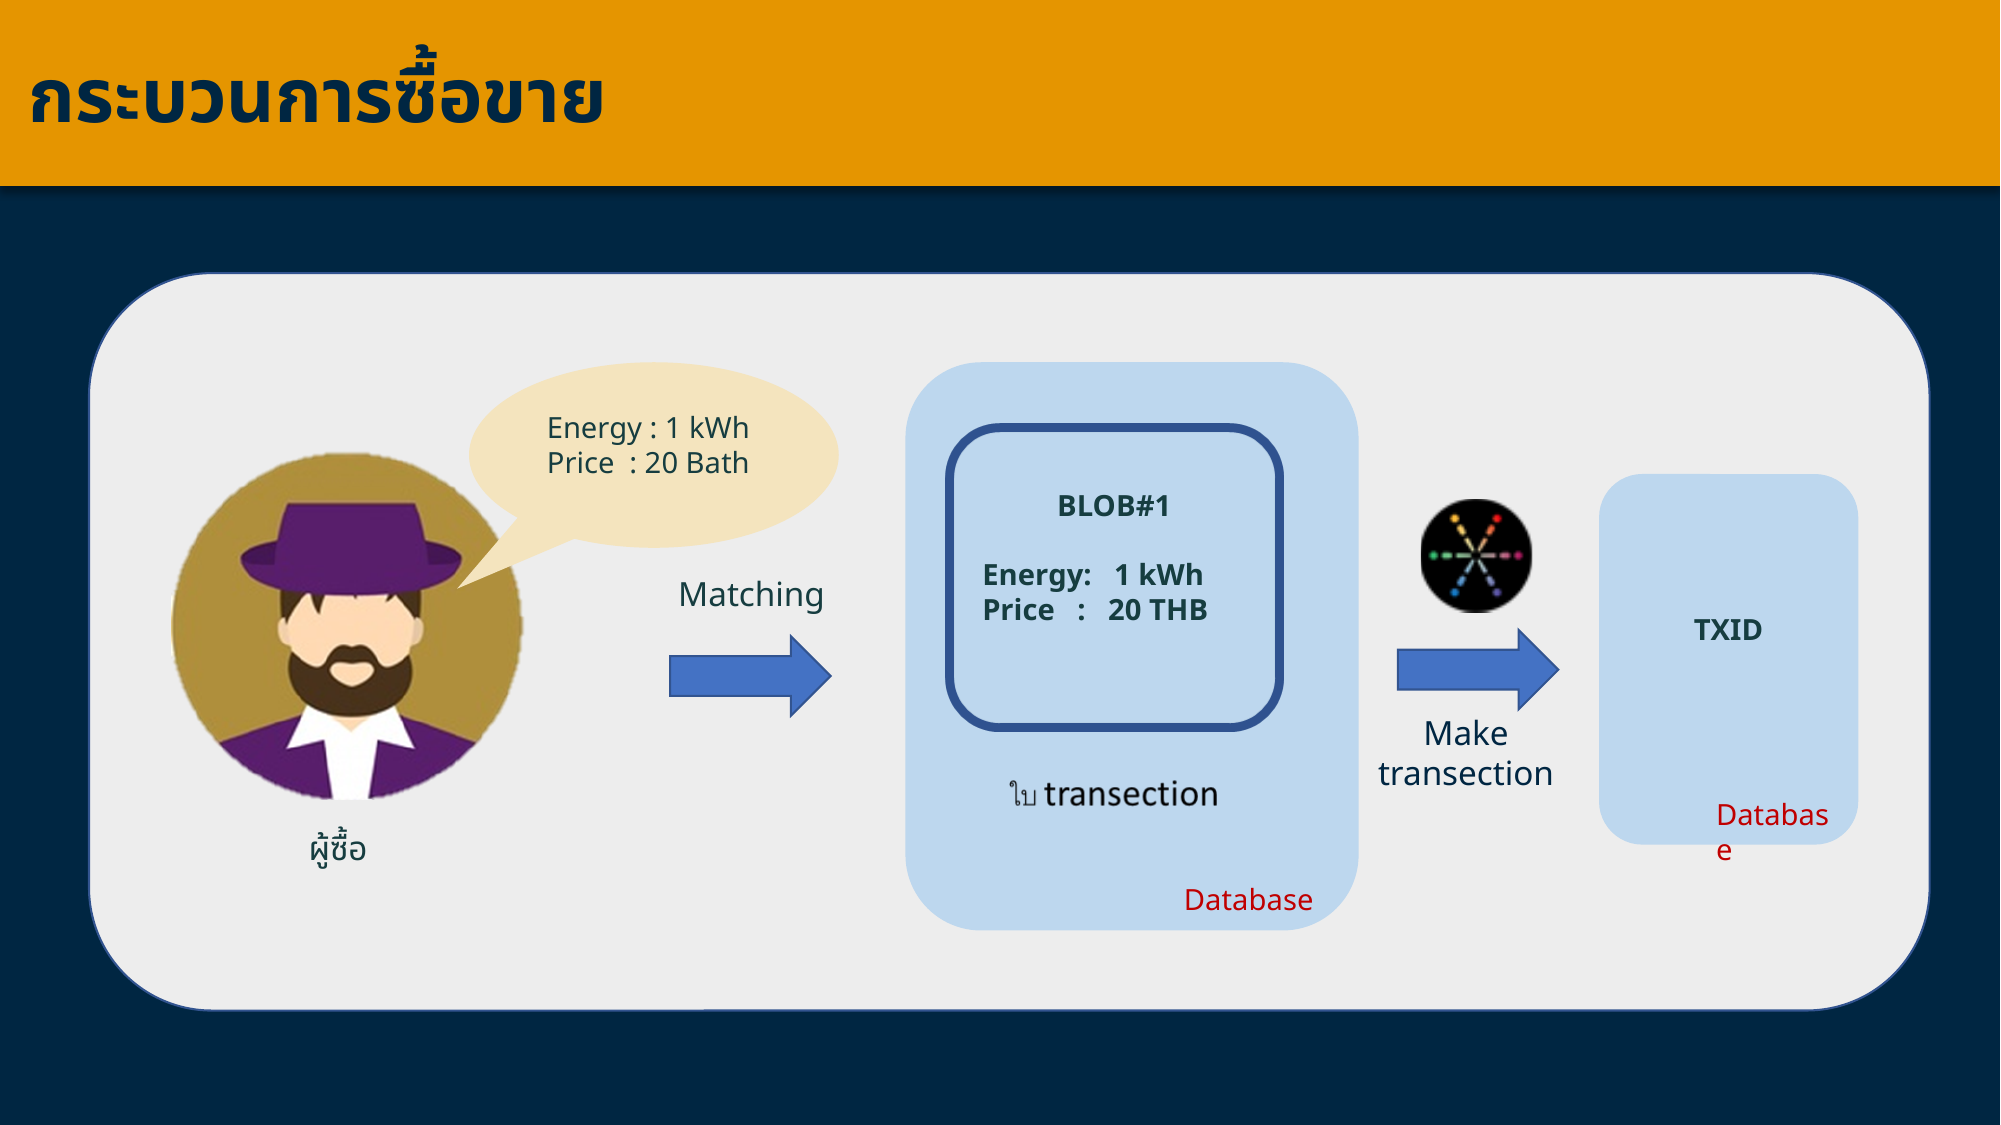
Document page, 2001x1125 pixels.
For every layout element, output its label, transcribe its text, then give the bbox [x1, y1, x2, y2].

text_box TXID [1632, 603, 1825, 654]
picture [945, 423, 1284, 732]
text_box Make transection [1348, 705, 1584, 800]
text_box [1396, 627, 1560, 705]
text_box [0, 0, 2000, 187]
picture [1420, 499, 1536, 617]
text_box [171, 362, 839, 800]
picture [986, 757, 1243, 845]
text_box [904, 361, 1360, 932]
text_box กระบวนการซื้อขาย [13, 39, 1024, 145]
text_box ผู้ซื้อ [293, 819, 410, 874]
text_box [87, 272, 1931, 1012]
text_box Database [1701, 788, 1859, 874]
text_box Database [1169, 874, 1359, 924]
text_box [1598, 472, 1860, 846]
